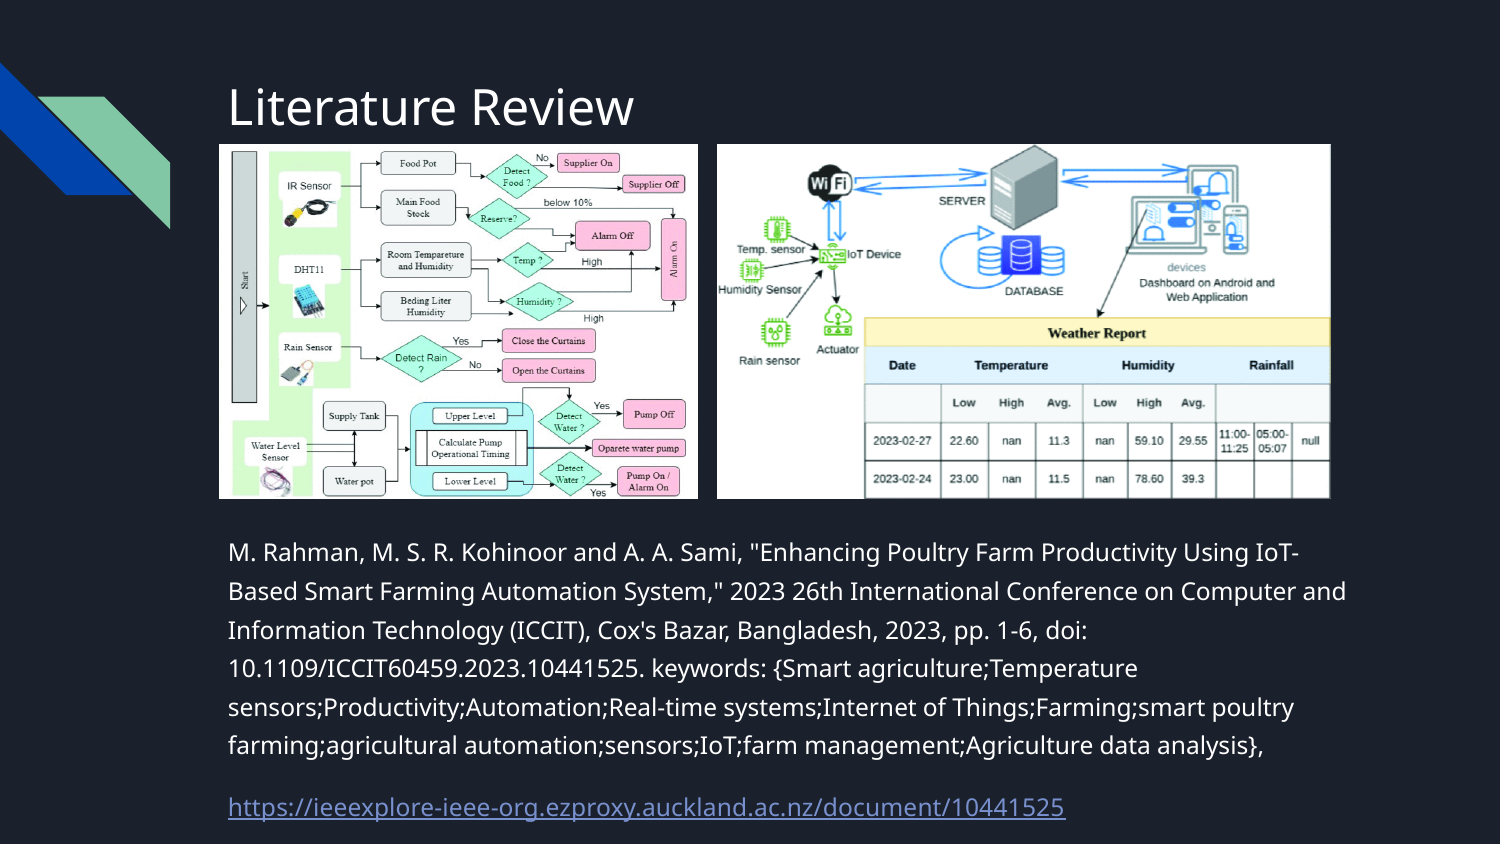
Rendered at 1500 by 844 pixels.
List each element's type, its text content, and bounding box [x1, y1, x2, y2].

picture [717, 144, 1331, 499]
picture [219, 144, 698, 499]
list M. Rahman, M. S. R. Kohinoor and A. A. Sami, "Enhancing Poultry Farm Productivity Using IoT-Based Smart Farming Automation System," 2023 26th International Conference on Computer and Information Technology (ICCIT), Cox's Bazar, Bangladesh, 2023, pp. 1-6, doi: 10.1109/ICCIT60459.2023.10441525. keywords: {Smart agriculture;Temperature sensors;Productivity;Automation;Real-time systems;Internet of Things;Farming;smart poultry farming;agricultural automation;sensors;IoT;farm management;Agriculture data analysis}, https://ieeexplore-ieee-org.ezproxy.auckland.ac.nz/document/10441525 [212, 515, 1368, 844]
title Literature Review [212, 57, 1368, 208]
